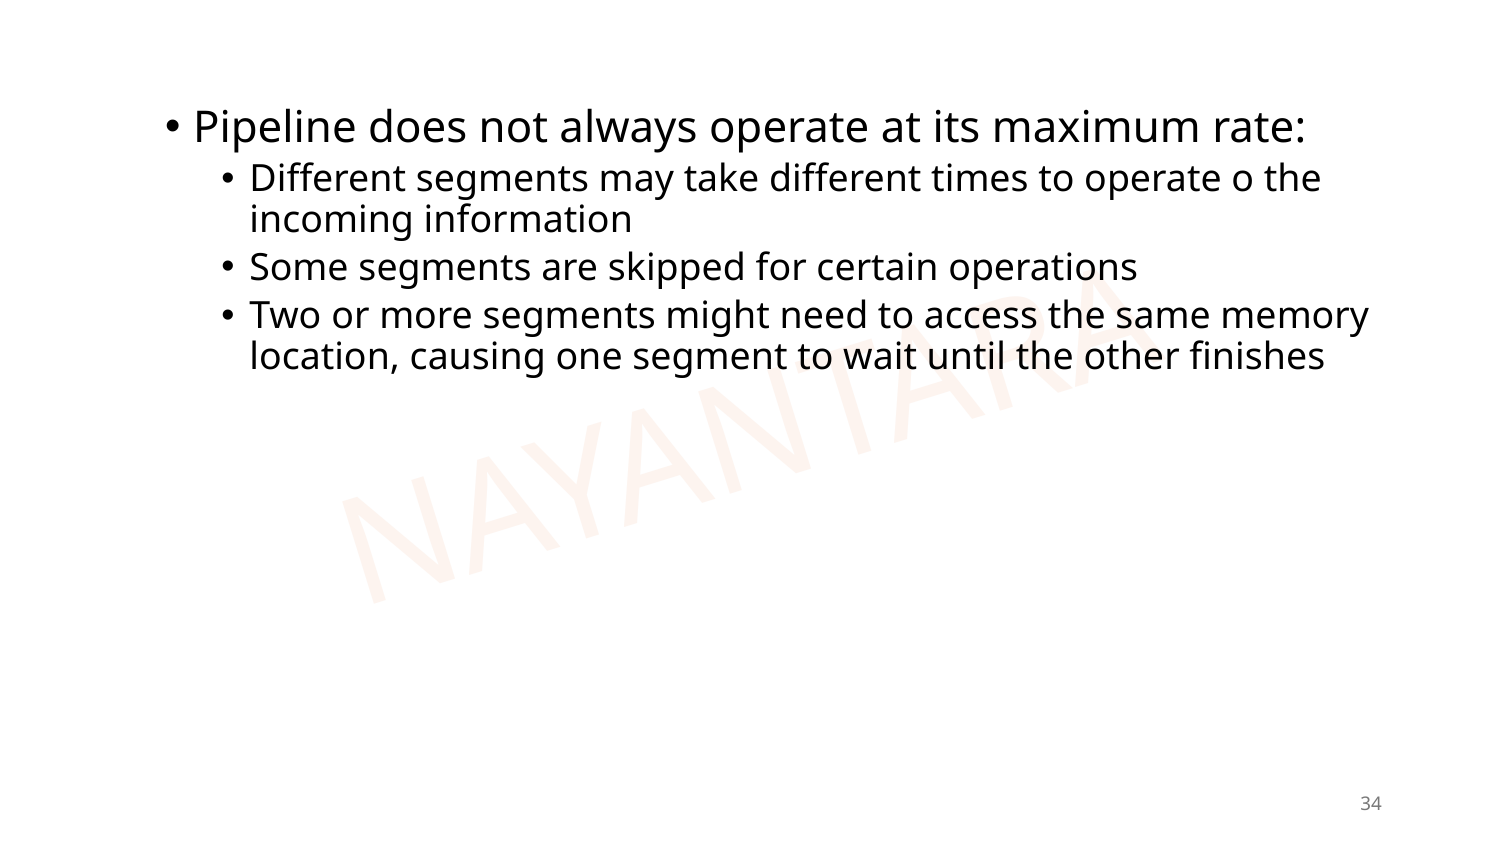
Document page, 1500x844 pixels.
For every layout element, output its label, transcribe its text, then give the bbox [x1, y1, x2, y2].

slide_number 34 [1059, 782, 1397, 827]
list Pipeline does not always operate at its maximum rate: Different segments may take different times to operate o the incoming information Some segments are skipped for certain operations Two or more segments might need to access the same memory location, causing one segment to wait until the other finishes [150, 96, 1425, 741]
